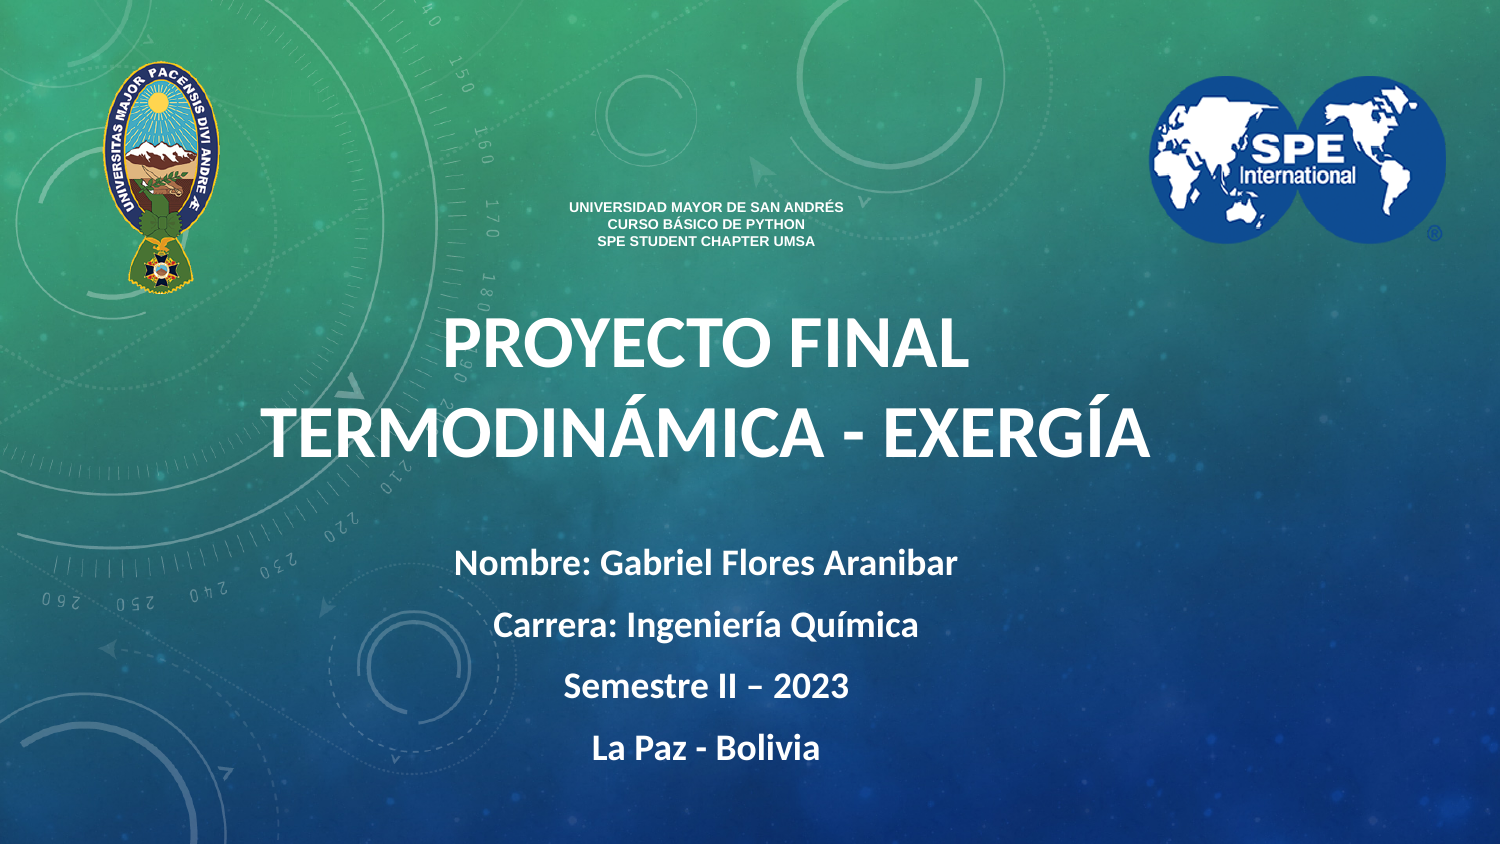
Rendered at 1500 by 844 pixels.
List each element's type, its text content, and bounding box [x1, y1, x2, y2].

text_box PROYECTO FINAL TERMODINÁMICA - EXERGÍA [189, 284, 1224, 550]
title UNIVERSIDAD MAYOR DE SAN ANDRÉS CURSO BÁSICO DE PYTHON SPE STUDENT CHAPTER UMSA [274, 96, 1139, 255]
picture [0, 0, 1500, 844]
subtitle Nombre: Gabriel Flores Aranibar Carrera: Ingeniería Química Semestre II – 2023 La Paz - Bolivia [253, 550, 1160, 801]
